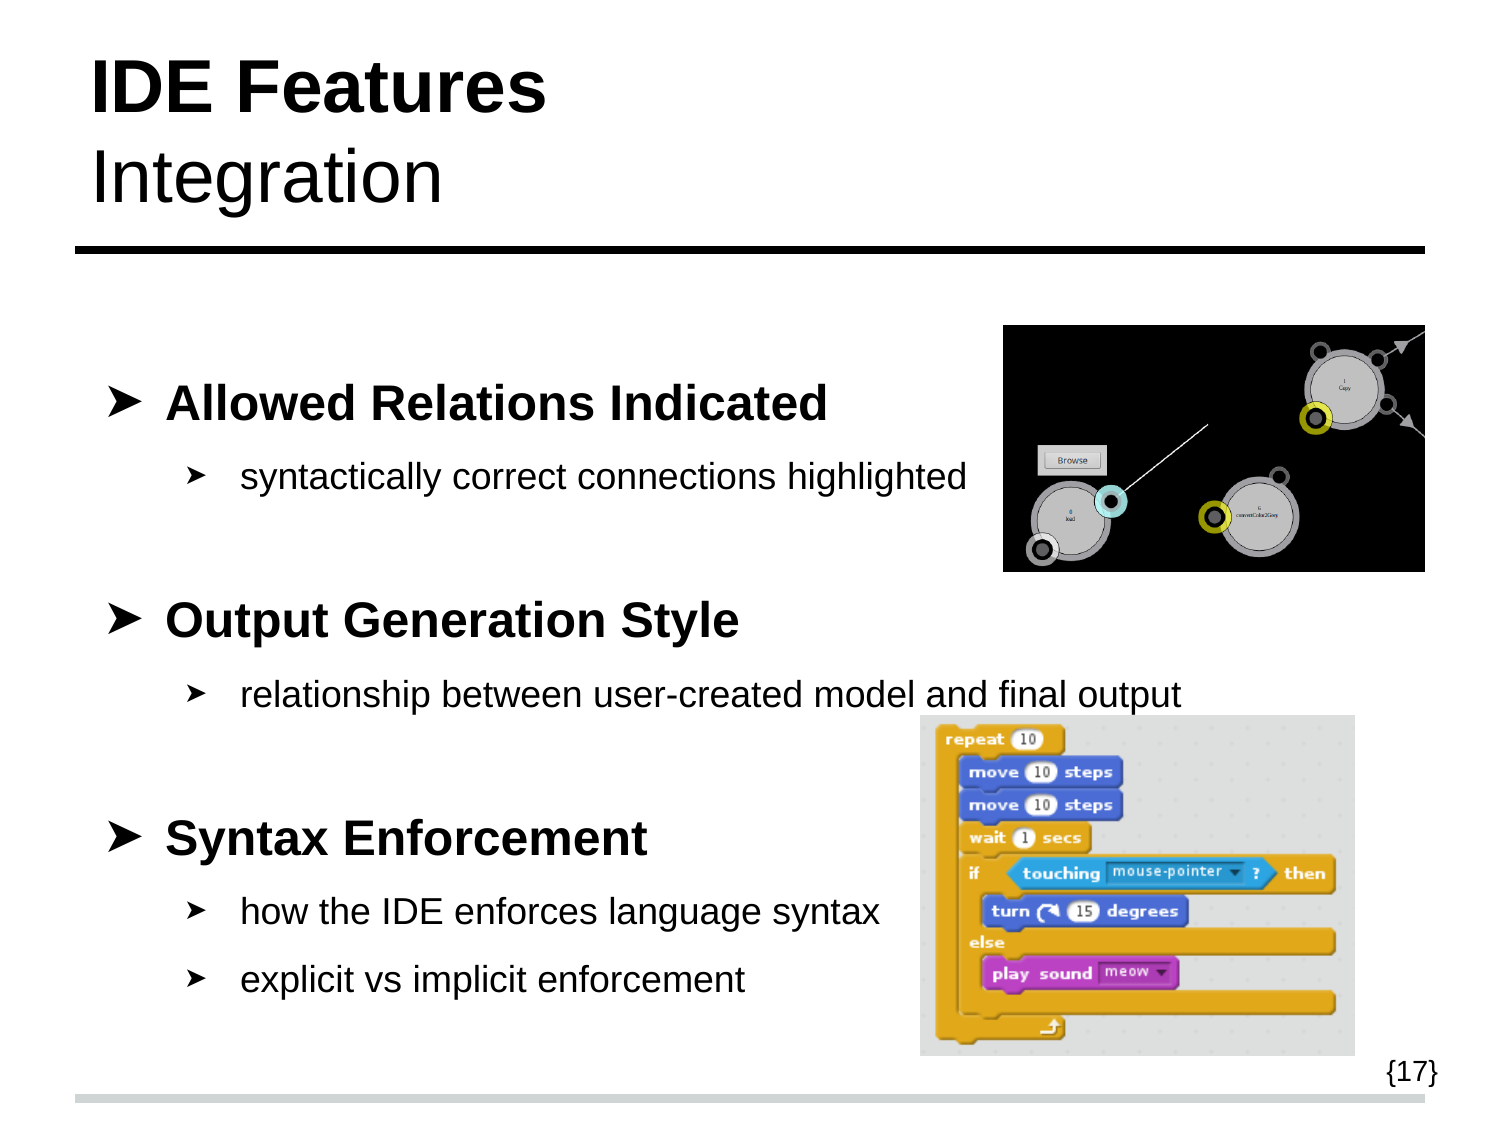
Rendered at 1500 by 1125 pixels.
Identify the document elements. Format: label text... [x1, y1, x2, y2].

title IDE Features Integration [75, 45, 903, 233]
text_box {17} [1371, 1037, 1500, 1125]
picture [919, 714, 1355, 1057]
list Allowed Relations Indicated syntactically correct connections highlighted Output Generation Style relationship between user-created model and final output Syntax Enforcement how the IDE enforces language syntax explicit vs implicit enforcement [75, 262, 1425, 1078]
picture [1002, 325, 1426, 572]
